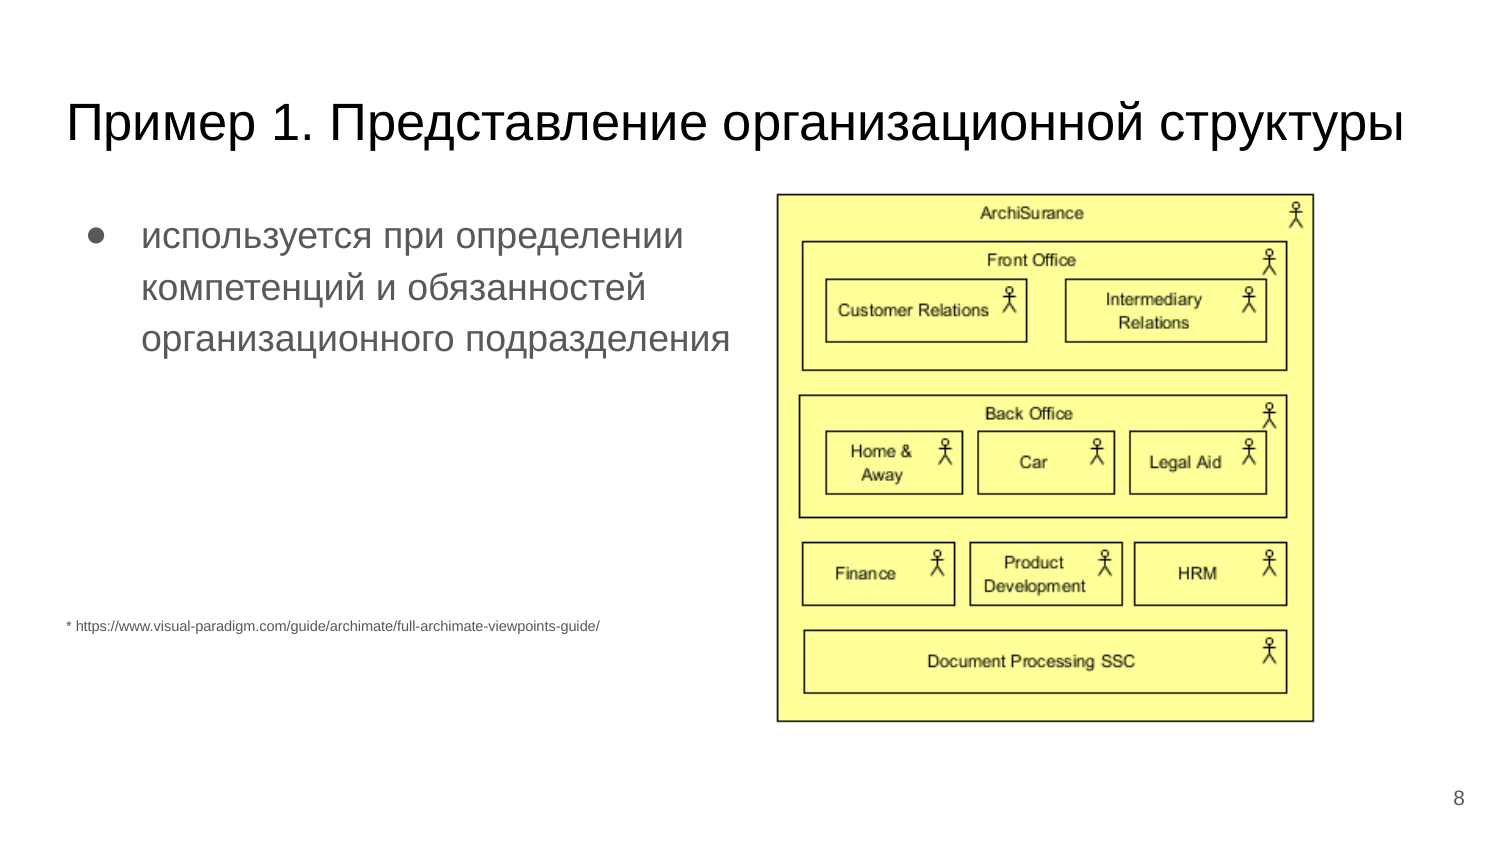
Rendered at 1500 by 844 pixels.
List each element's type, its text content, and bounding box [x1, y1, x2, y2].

slide_number ‹#› [1389, 764, 1480, 830]
picture [774, 191, 1319, 727]
list используется при определении компетенций и обязанностей организационного подразделения * https://www.visual-paradigm.com/guide/archimate/full-archimate-viewpoints-guide/ [51, 189, 750, 750]
title Пример 1. Представление организационной структуры [51, 72, 1449, 167]
